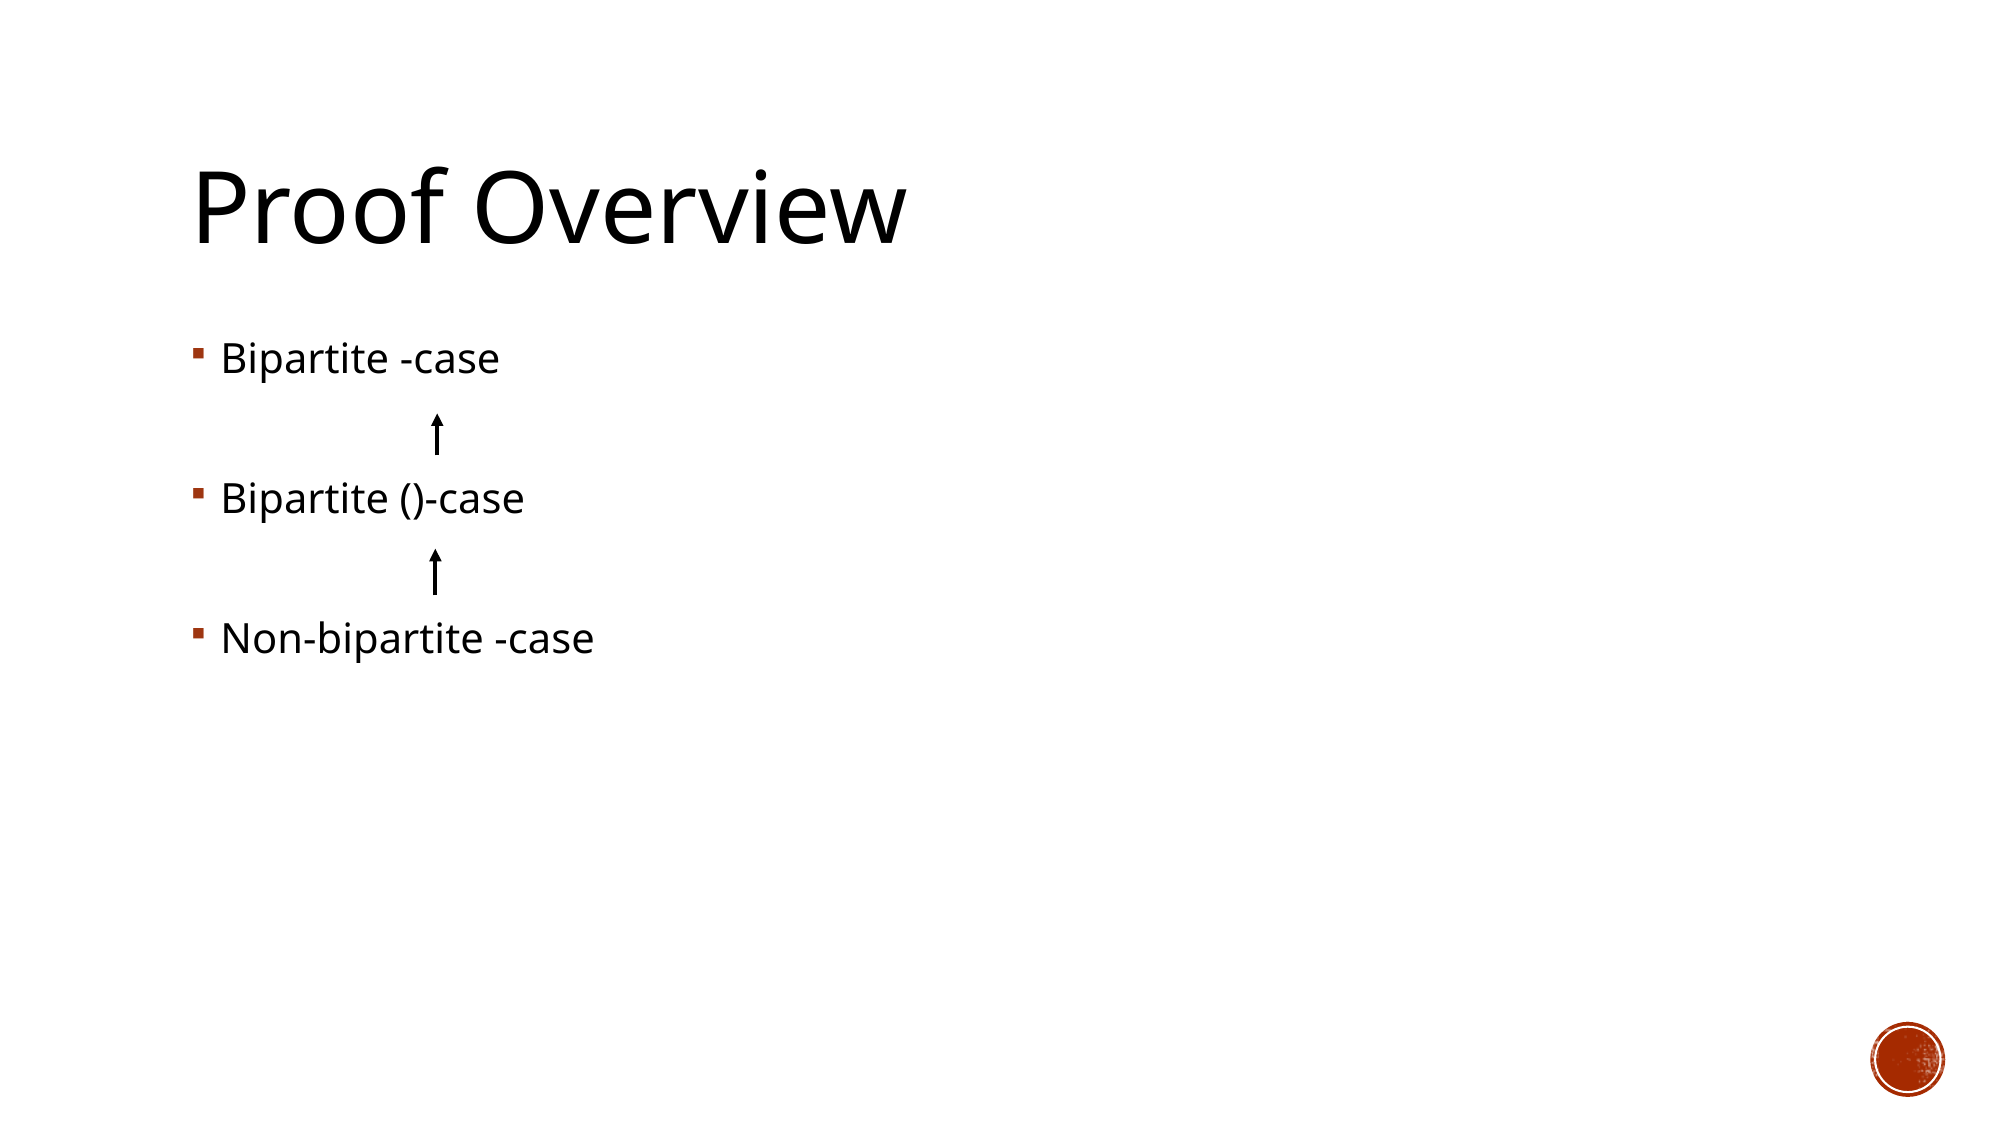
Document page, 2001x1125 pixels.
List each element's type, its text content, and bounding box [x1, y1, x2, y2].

title Proof Overview [175, 79, 1826, 344]
